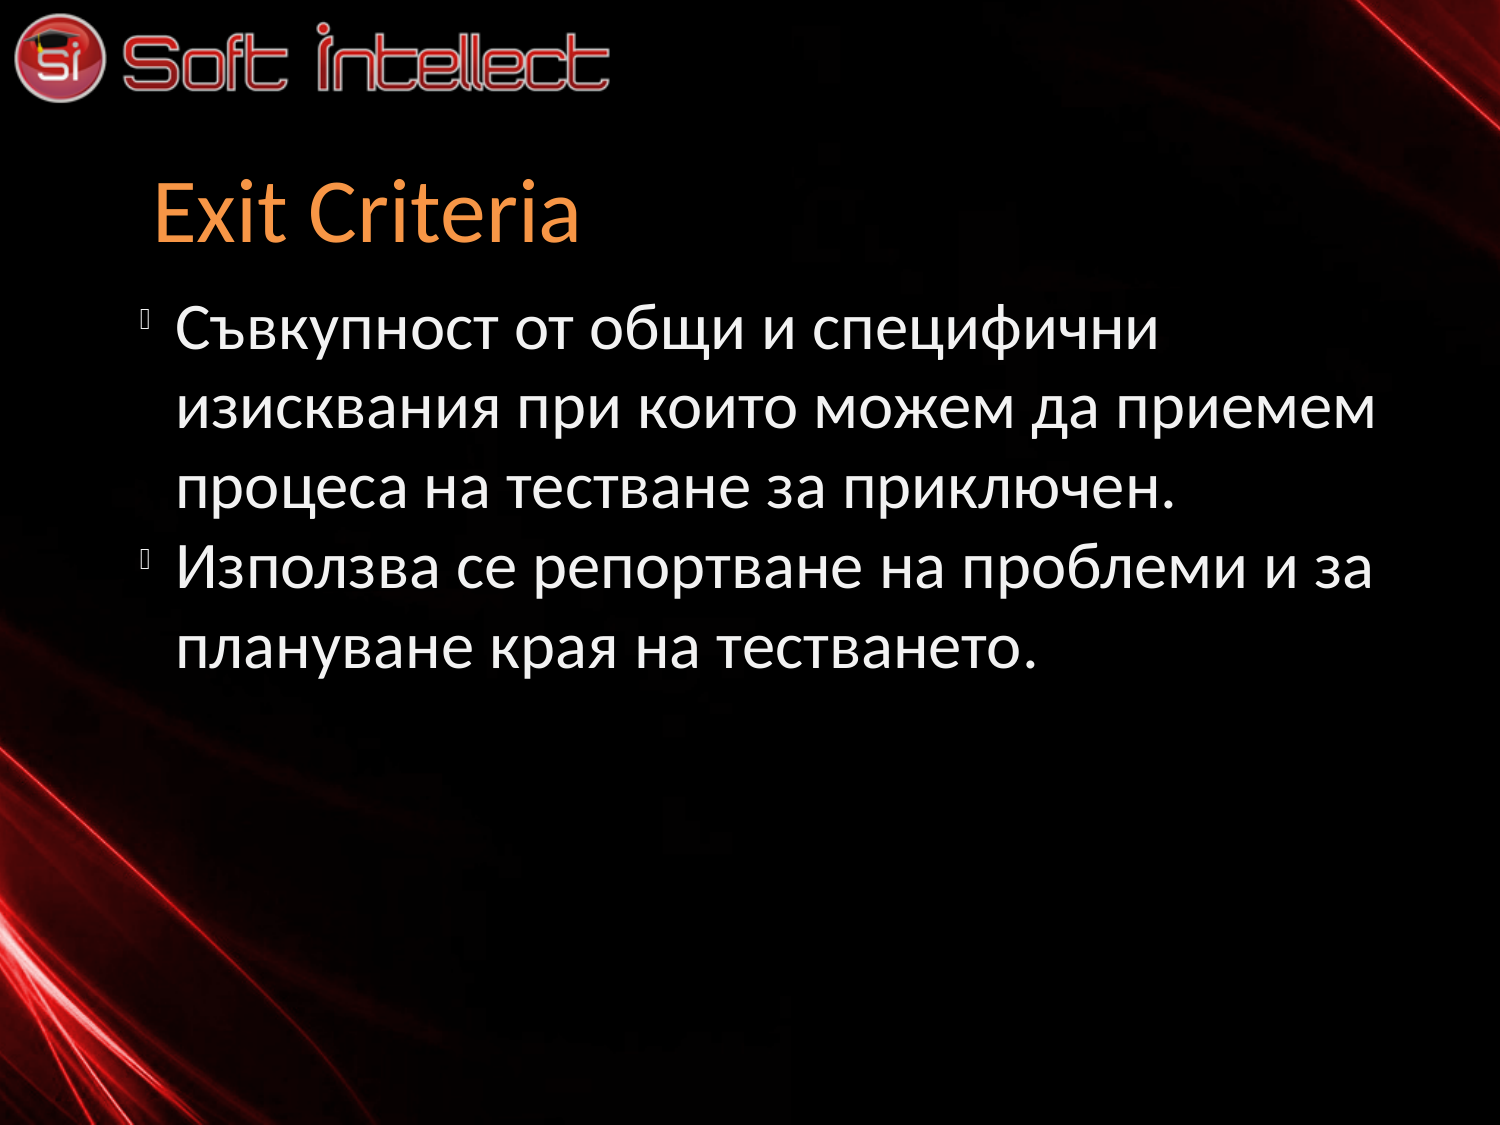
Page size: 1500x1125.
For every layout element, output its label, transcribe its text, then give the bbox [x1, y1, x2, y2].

picture [0, 0, 1500, 1125]
text_box Съвкупност от общи и специфични изисквания при които можем да приемем процеса на тестване за приключен. Използва се репортване на проблеми и за плануване края на тестването. [125, 275, 1413, 1018]
text_box Exit Criteria [137, 112, 1488, 300]
